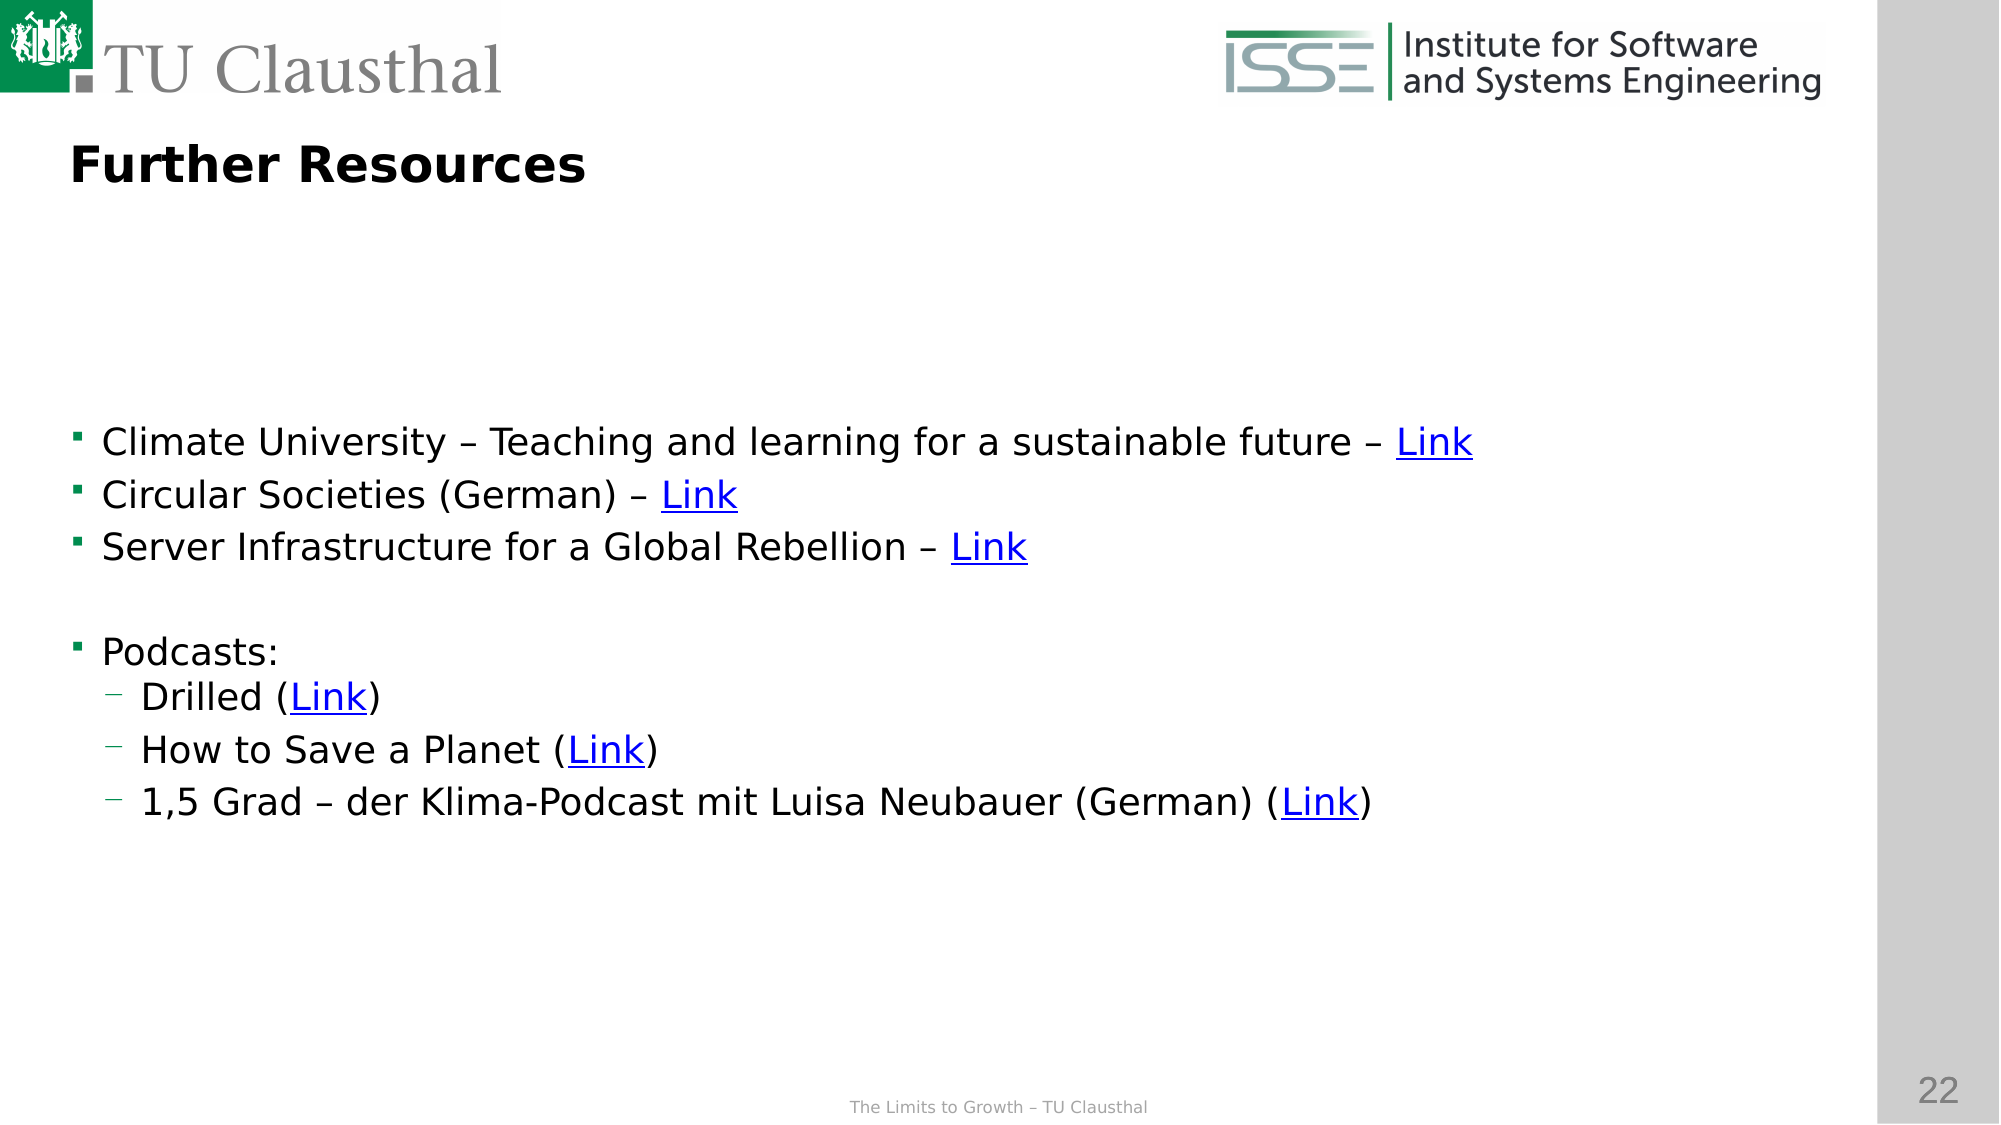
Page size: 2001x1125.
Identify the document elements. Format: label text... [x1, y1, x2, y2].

picture [1218, 22, 1826, 107]
picture [0, 0, 501, 93]
text_box Further Resources [55, 125, 1818, 207]
text_box Climate University – Teaching and learning for a sustainable future – Link Circular Societies (German) – Link Server Infrastructure for a Global Rebellion – Link Podcasts: Drilled (Link) How to Save a Planet (Link) 1,5 Grad – der Klima-Podcast mit Luisa Neubauer (German) (Link) [54, 208, 1818, 1033]
